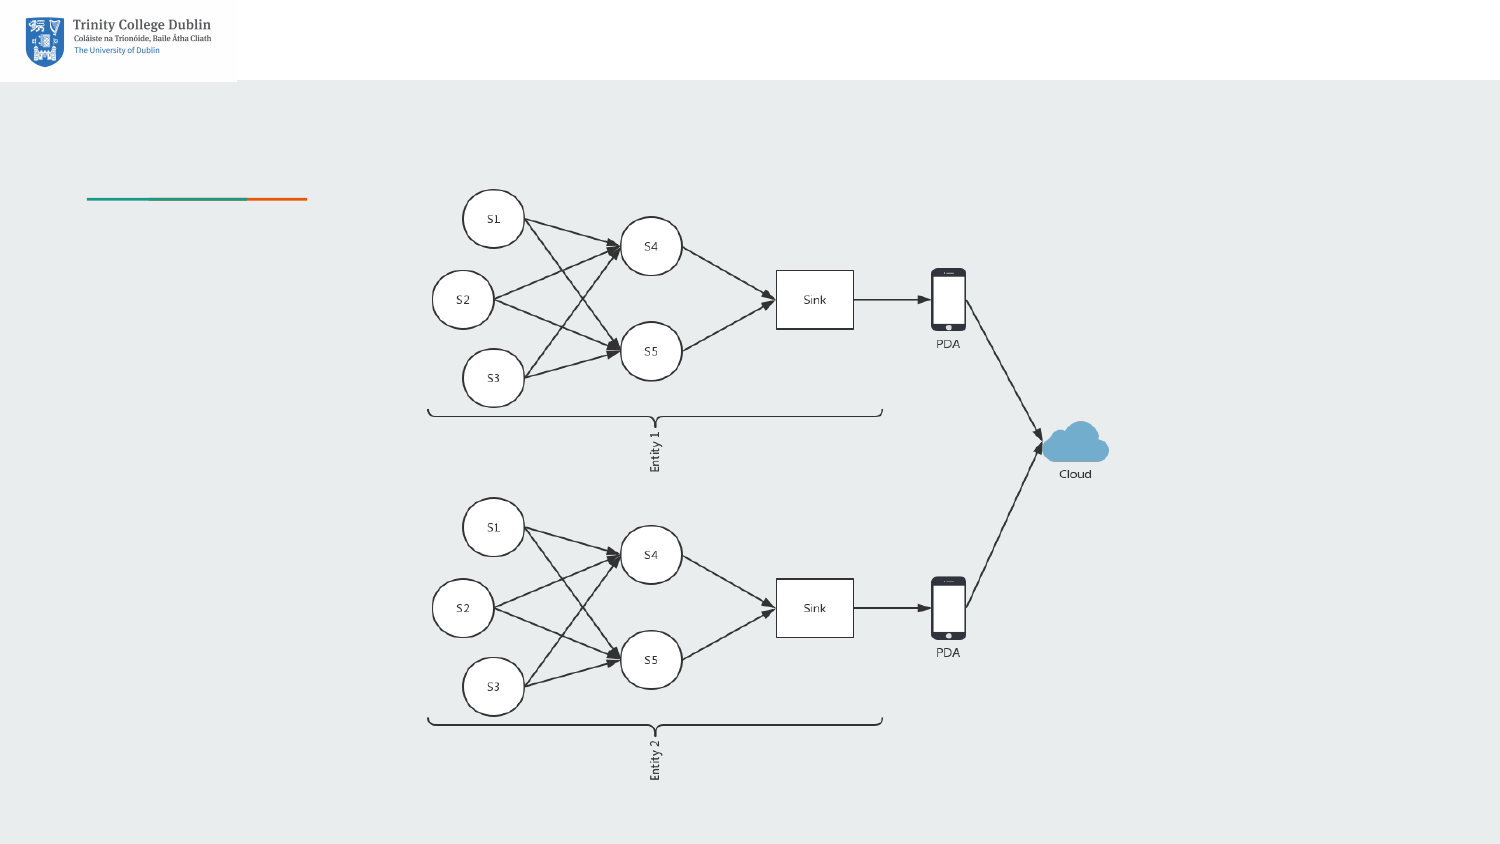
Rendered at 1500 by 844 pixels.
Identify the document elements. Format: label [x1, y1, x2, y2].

picture [0, 0, 237, 82]
picture [362, 125, 1162, 804]
